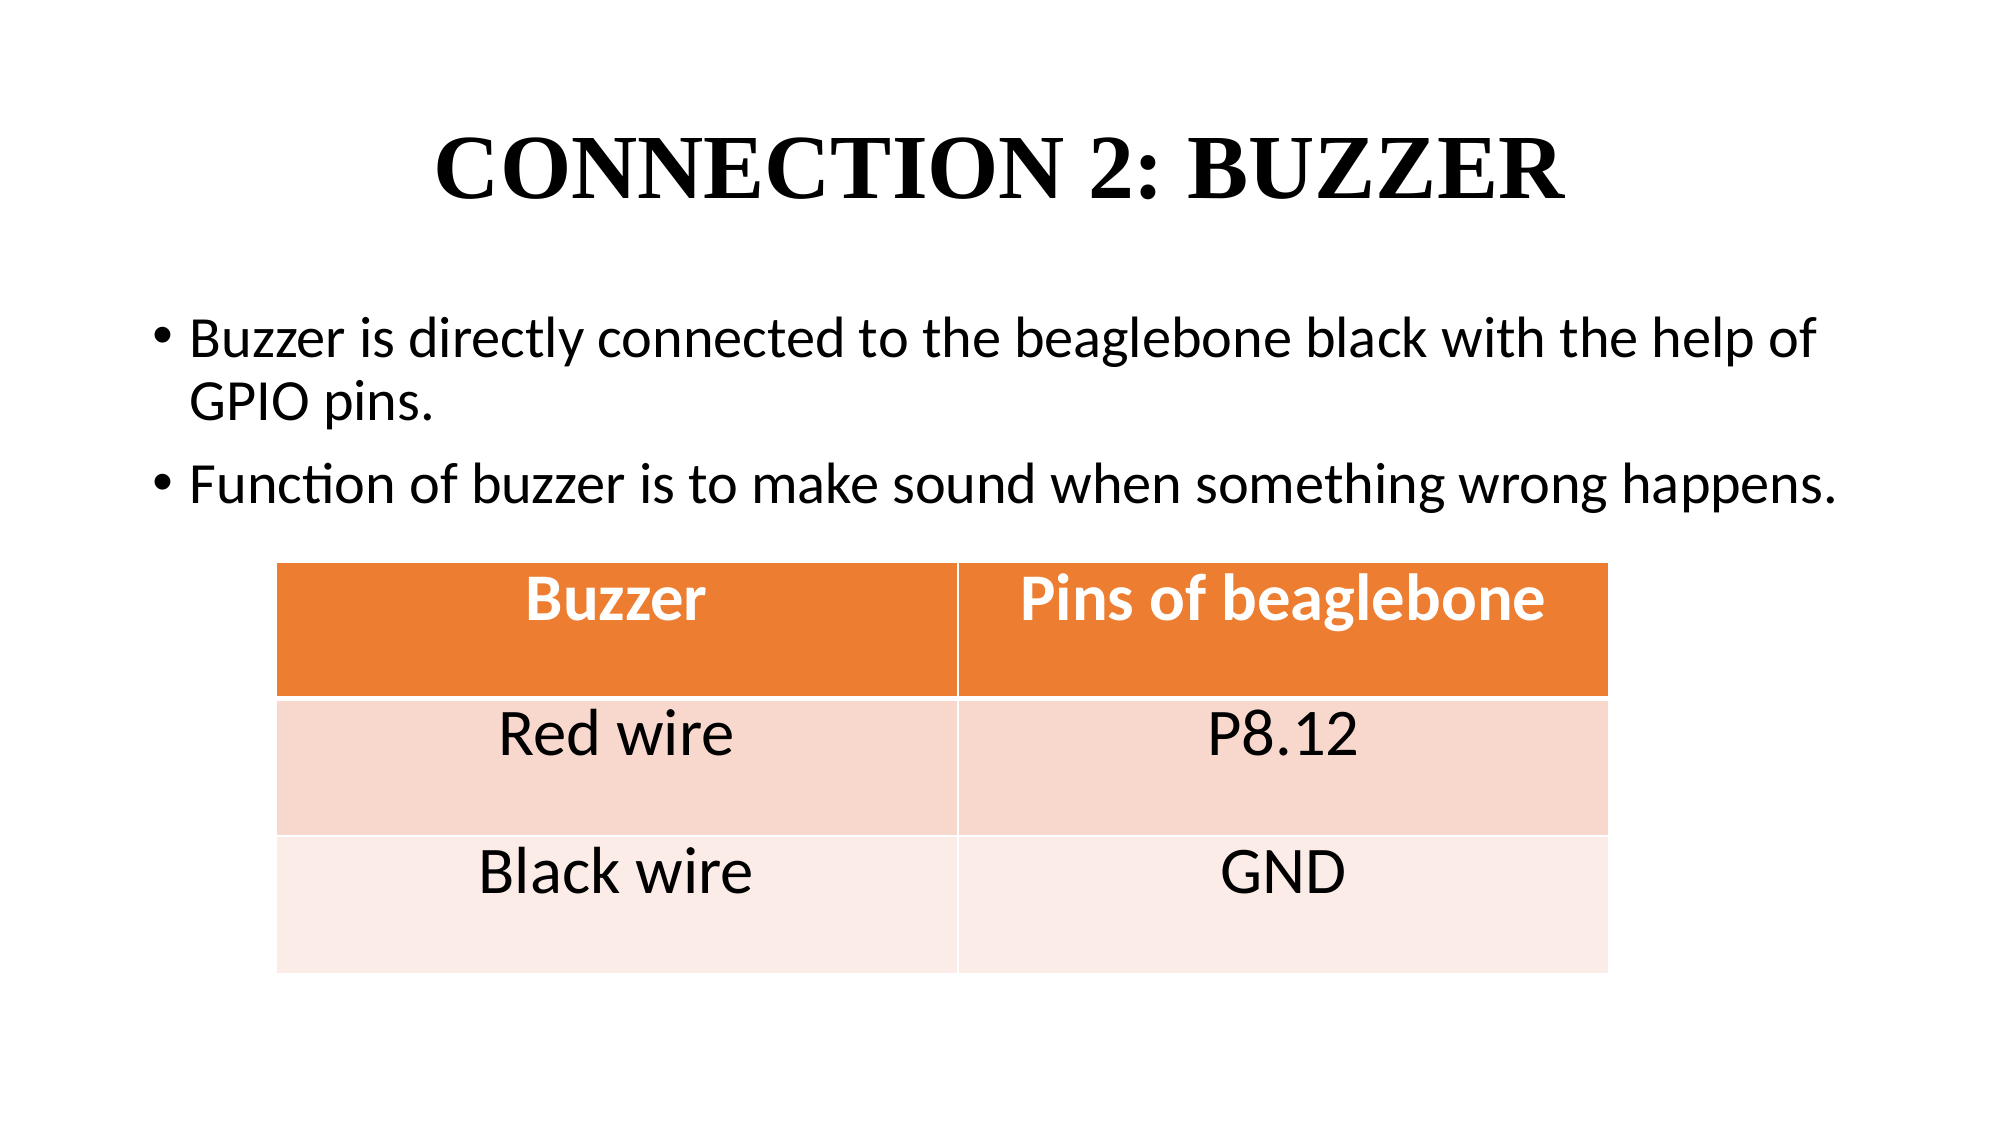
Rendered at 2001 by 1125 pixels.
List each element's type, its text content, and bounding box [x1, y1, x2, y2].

title CONNECTION 2: BUZZER [137, 59, 1863, 278]
table_header Pins of beaglebone [959, 563, 1608, 696]
table_cell Black wire [277, 837, 957, 973]
table_cell P8.12 [959, 701, 1608, 835]
table_cell Red wire [277, 701, 957, 835]
list Buzzer is directly connected to the beaglebone black with the help of GPIO pins. Function of buzzer is to make sound when something wrong happens. [137, 299, 1863, 1014]
table_cell GND [959, 837, 1608, 973]
table_header Buzzer [277, 563, 957, 696]
